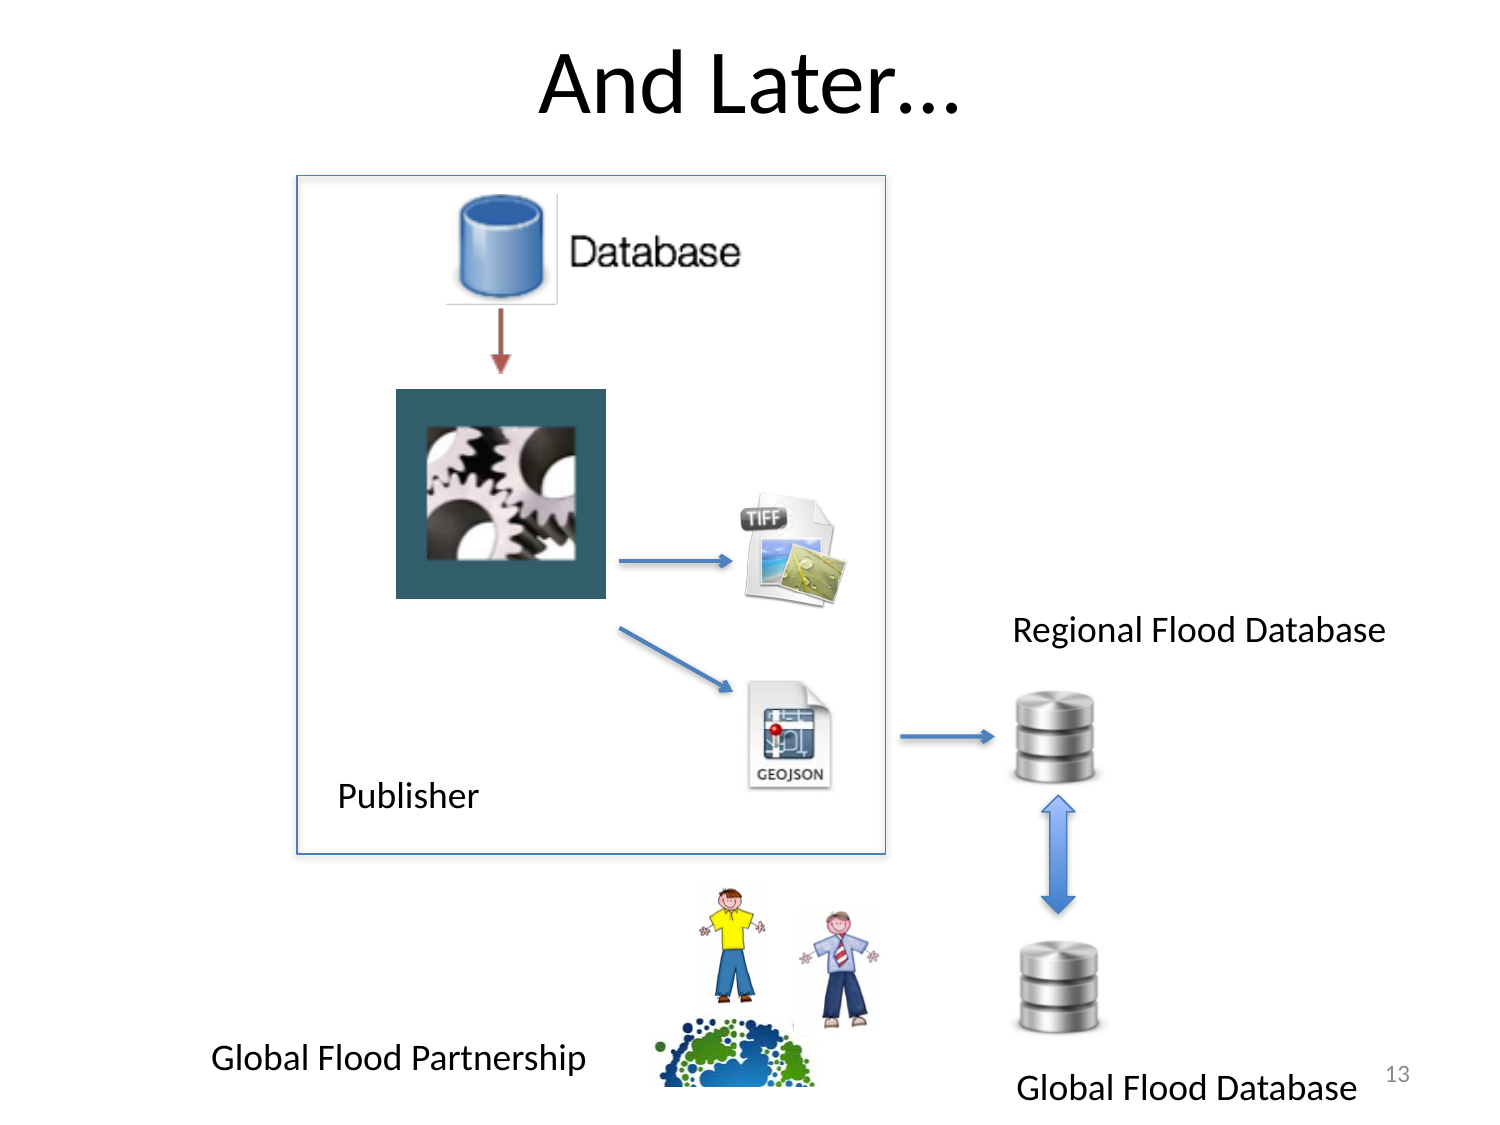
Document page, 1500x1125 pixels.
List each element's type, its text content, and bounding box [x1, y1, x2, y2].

picture [998, 930, 1118, 1043]
text_box Global Flood Database [1001, 1055, 1374, 1116]
text_box Global Flood Partnership [196, 1025, 599, 1086]
text_box Publisher [322, 763, 495, 824]
text_box [1040, 801, 1076, 914]
title And Later… [75, 0, 1425, 155]
picture [604, 881, 891, 1087]
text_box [619, 627, 734, 693]
slide_number 13 [1074, 1042, 1425, 1103]
text_box [296, 175, 886, 855]
picture [445, 194, 751, 374]
picture [732, 490, 854, 611]
picture [732, 680, 847, 795]
picture [994, 680, 1114, 793]
picture [396, 389, 606, 599]
text_box Regional Flood Database [997, 597, 1402, 657]
